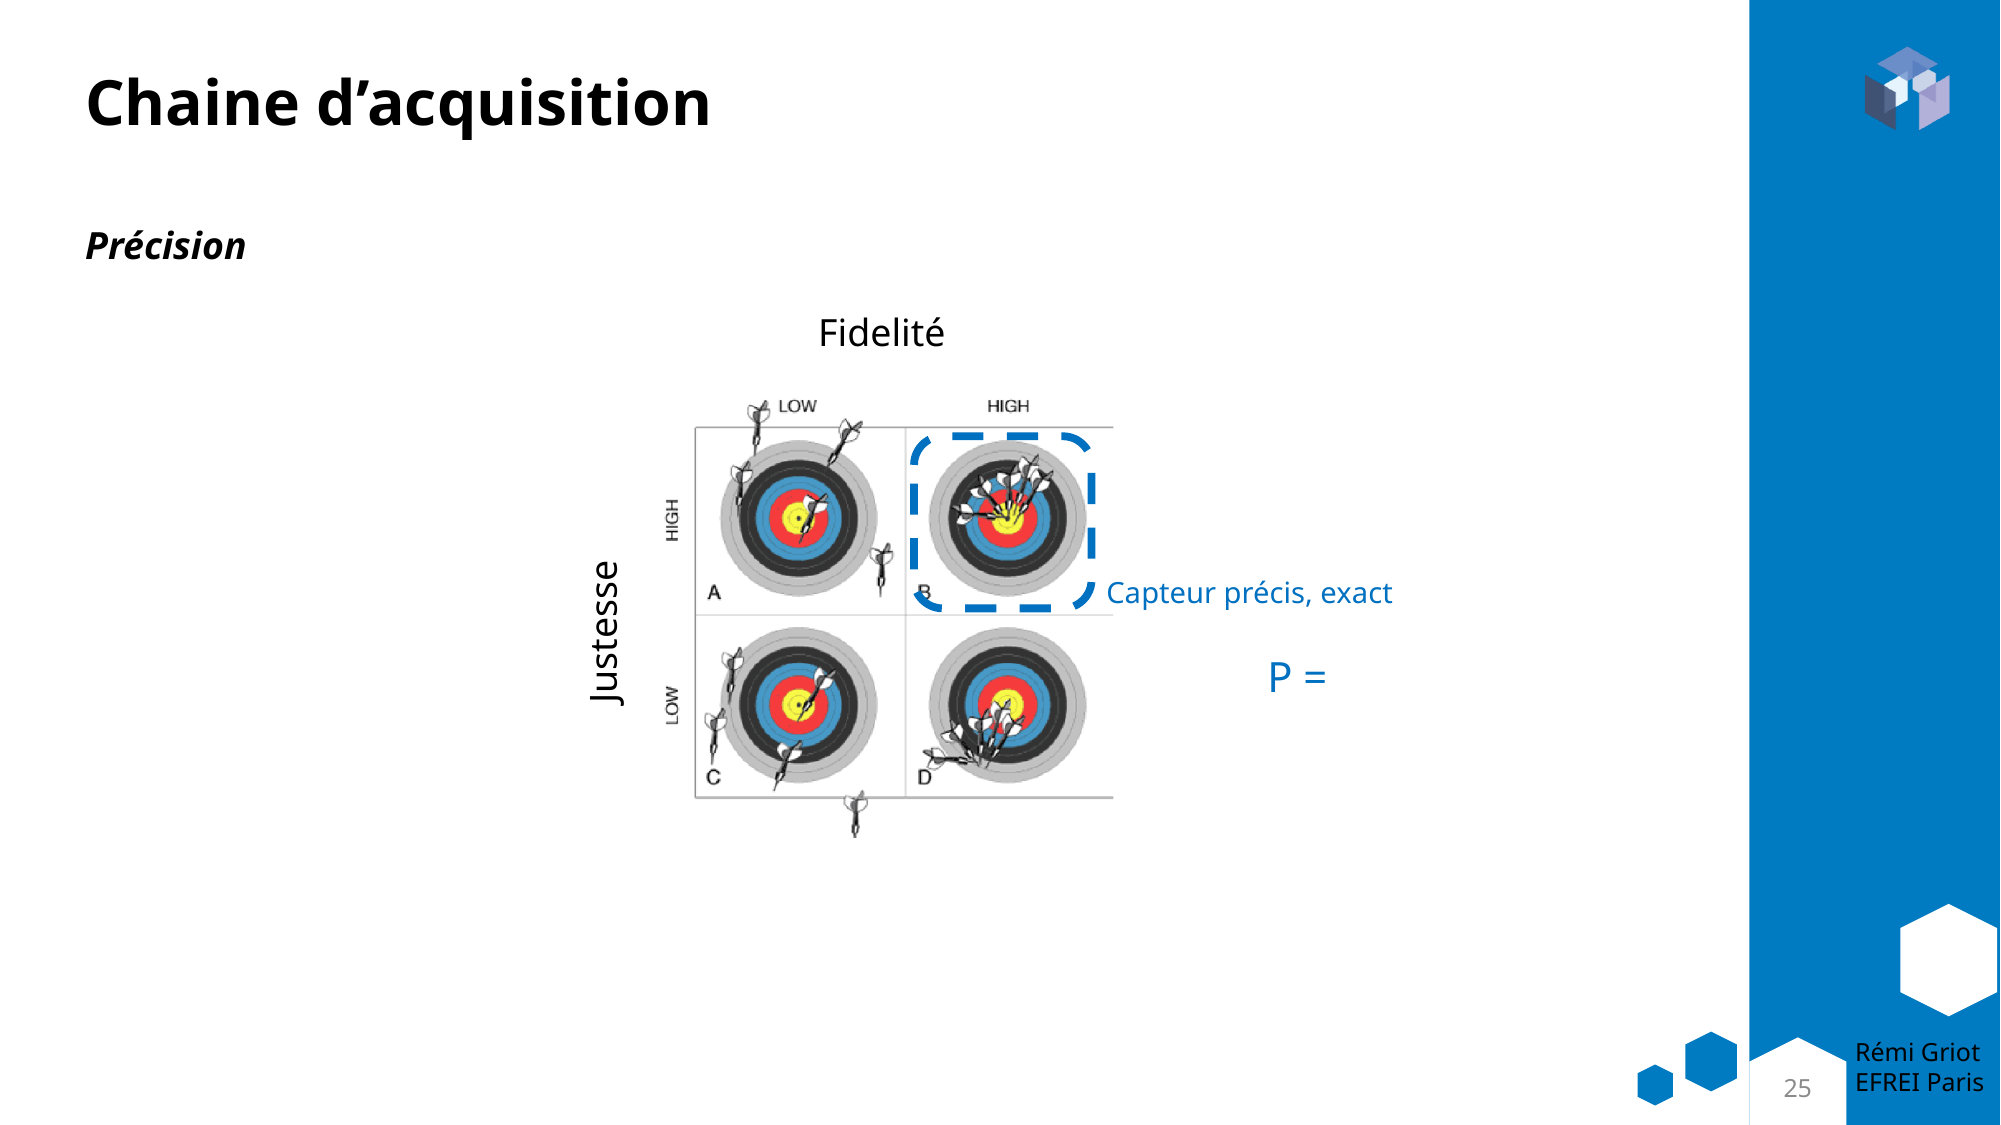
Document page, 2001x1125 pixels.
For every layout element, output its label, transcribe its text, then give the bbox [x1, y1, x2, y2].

text_box Capteur précis, exact [1114, 567, 1519, 617]
text_box Fidelité [803, 302, 1092, 362]
text_box Justesse [571, 466, 632, 719]
title Chaine d’acquisition [70, 0, 1693, 215]
list [70, 312, 1693, 975]
picture [649, 379, 1114, 838]
picture [1858, 41, 1956, 135]
list Précision [70, 220, 1387, 281]
text_box 25 [1749, 1059, 1847, 1120]
